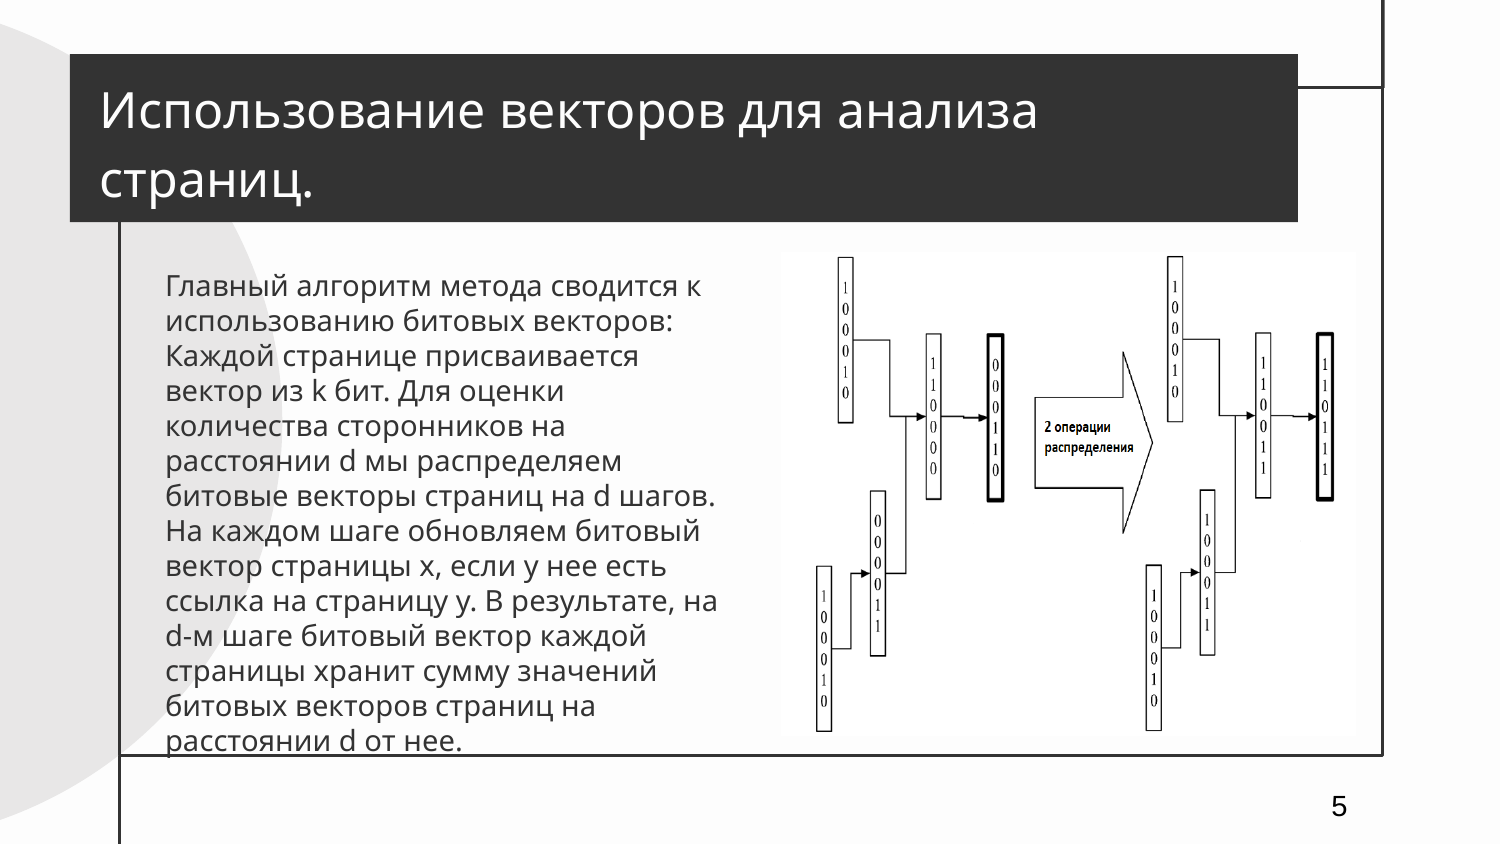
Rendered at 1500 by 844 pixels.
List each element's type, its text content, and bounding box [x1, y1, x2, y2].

title Использование векторов для анализа страниц. [69, 54, 1298, 223]
text_box 5 [1316, 779, 1500, 825]
picture [781, 252, 1357, 736]
subtitle Главный алгоритм метода сводится к использованию битовых векторов: Каждой странице присваивается вектор из k бит. Для оценки количества сторонников на расстоянии d мы распределяем битовые векторы страниц на d шагов. На каждом шаге обновляем битовый вектор страницы x, если у нее есть ссылка на страницу y. В результате, на d-м шаге битовый вектор каждой страницы хранит сумму значений битовых векторов страниц на расстоянии d от нее. [127, 252, 736, 542]
